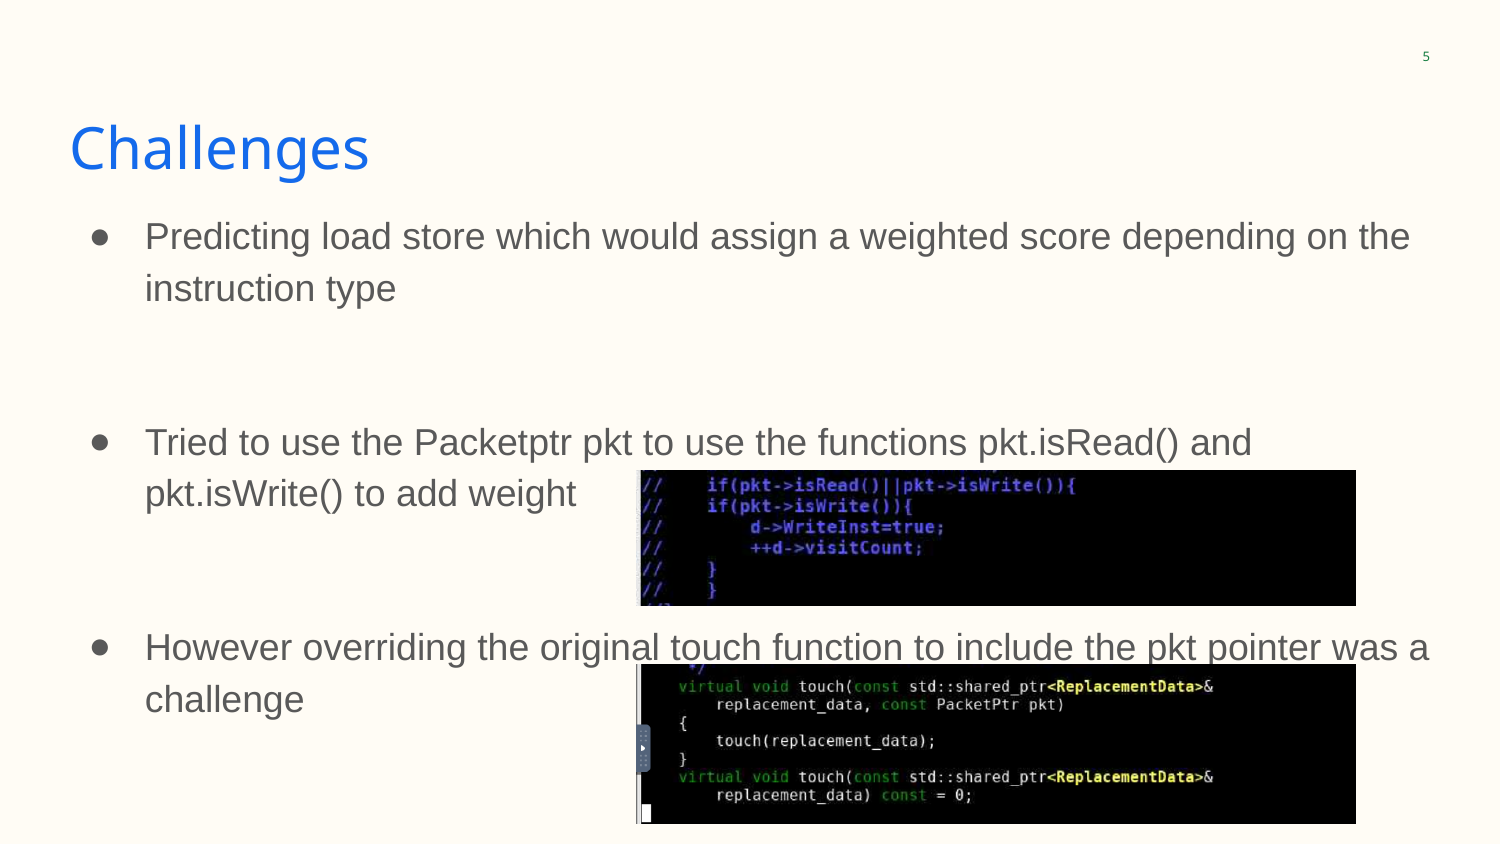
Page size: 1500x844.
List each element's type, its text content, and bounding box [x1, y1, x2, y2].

picture [636, 470, 1356, 606]
list Predicting load store which would assign a weighted score depending on the instruction type Tried to use the Packetptr pkt to use the functions pkt.isRead() and pkt.isWrite() to add weight However overriding the original touch function to include the pkt pointer was a challenge [54, 190, 1446, 844]
title Challenges [54, 96, 1446, 190]
picture [636, 664, 1356, 825]
slide_number 5 [1355, 33, 1446, 82]
